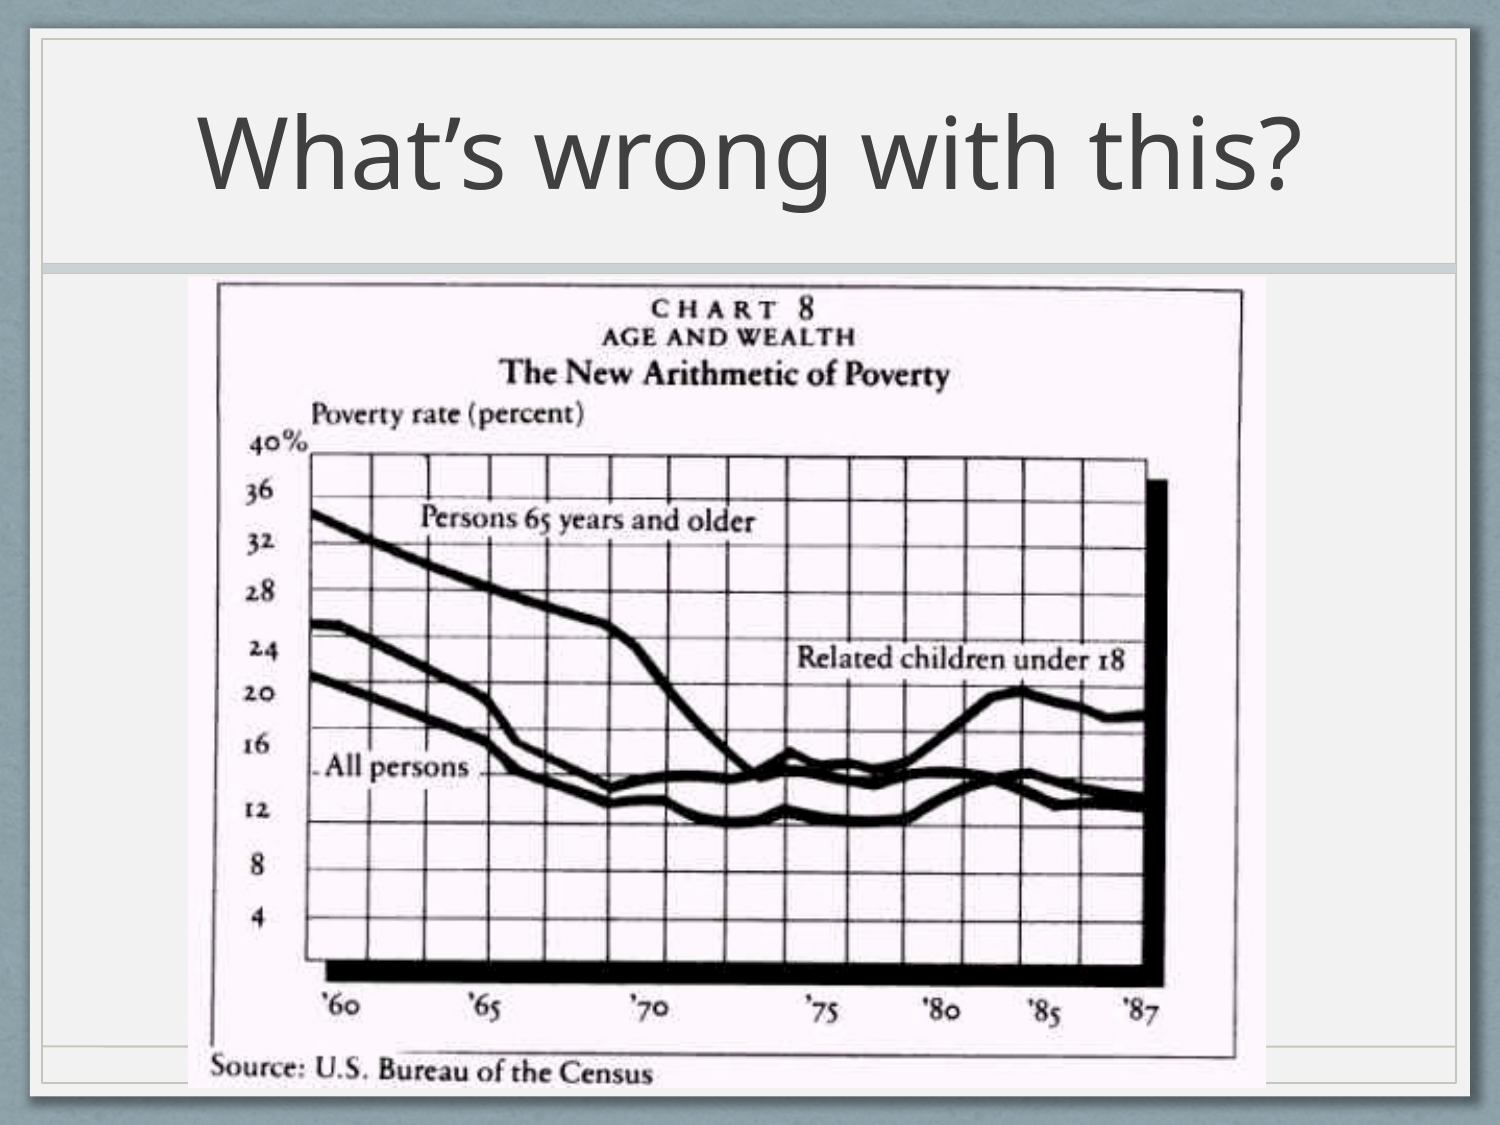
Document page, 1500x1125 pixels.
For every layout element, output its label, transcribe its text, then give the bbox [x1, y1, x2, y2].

title What’s wrong with this? [147, 40, 1353, 260]
picture [188, 277, 1267, 1089]
